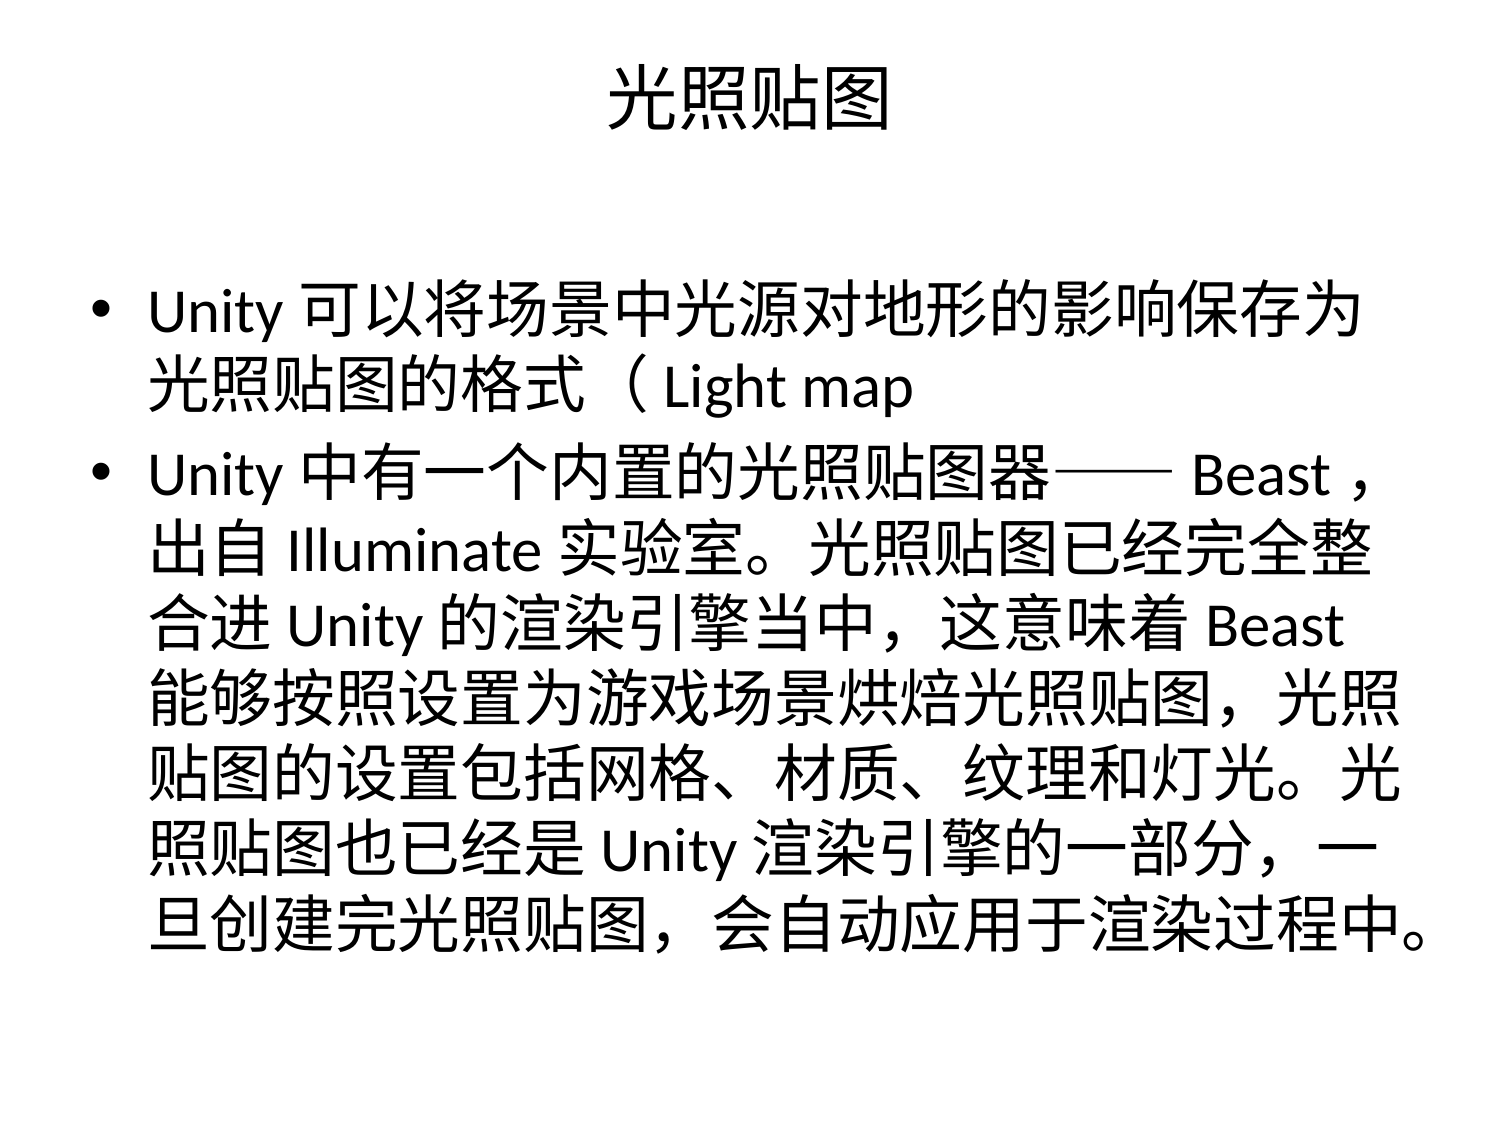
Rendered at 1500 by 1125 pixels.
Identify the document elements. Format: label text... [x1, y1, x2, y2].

title 光照贴图 [75, 45, 1425, 233]
list Unity可以将场景中光源对地形的影响保存为光照贴图的格式（Light map Unity中有一个内置的光照贴图器——Beast，出自Illuminate实验室。光照贴图已经完全整合进Unity的渲染引擎当中，这意味着Beast能够按照设置为游戏场景烘焙光照贴图，光照贴图的设置包括网格、材质、纹理和灯光。光照贴图也已经是Unity渲染引擎的一部分，一旦创建完光照贴图，会自动应用于渲染过程中。 [75, 262, 1425, 1005]
